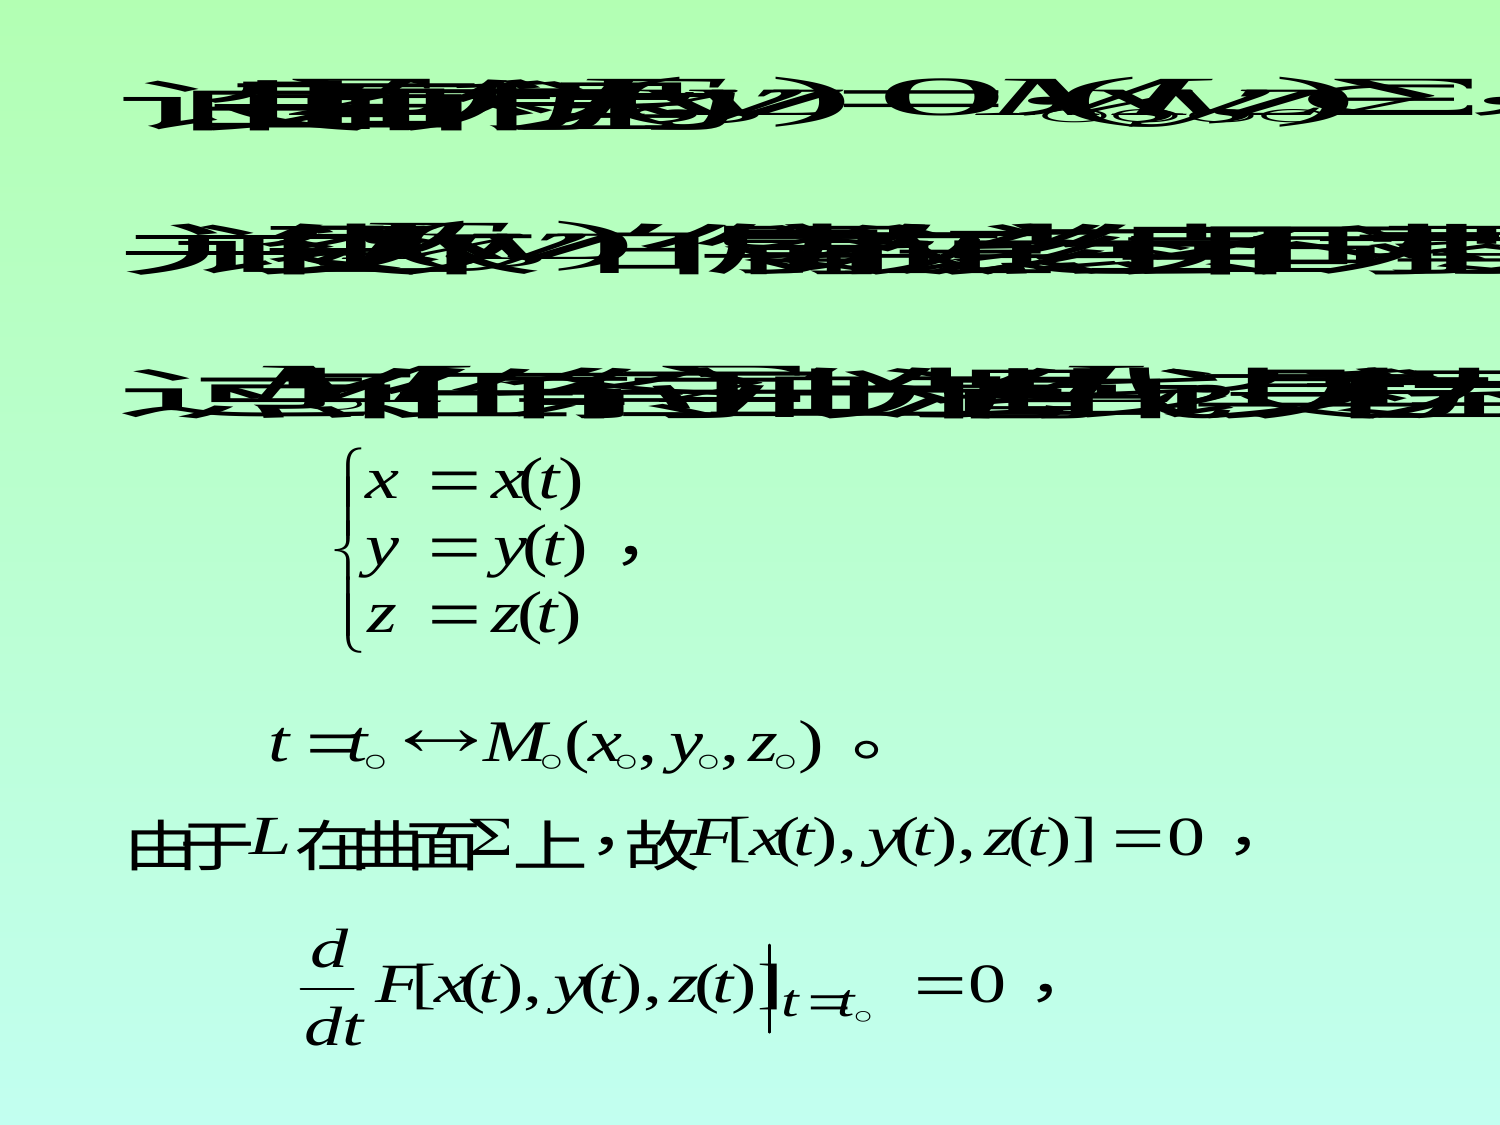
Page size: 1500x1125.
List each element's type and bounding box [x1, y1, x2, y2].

text_box [123, 799, 1500, 1094]
text_box [112, 27, 1500, 459]
text_box [231, 459, 1500, 799]
